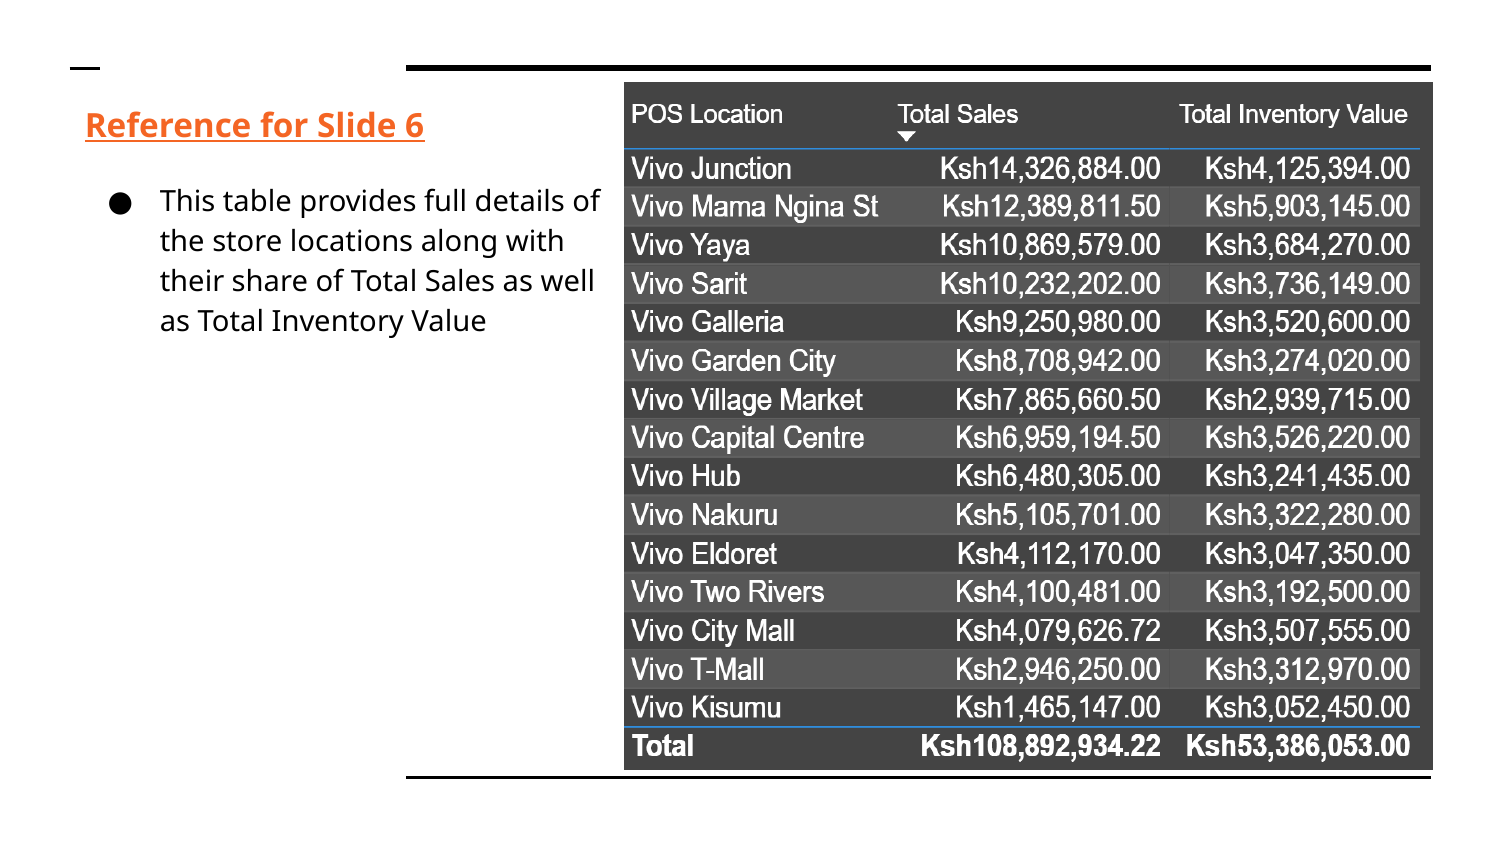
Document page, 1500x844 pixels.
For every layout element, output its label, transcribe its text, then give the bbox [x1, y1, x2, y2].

list Reference for Slide 6 This table provides full details of the store locations along with their share of Total Sales as well as Total Inventory Value [69, 82, 623, 755]
picture [624, 82, 1433, 770]
